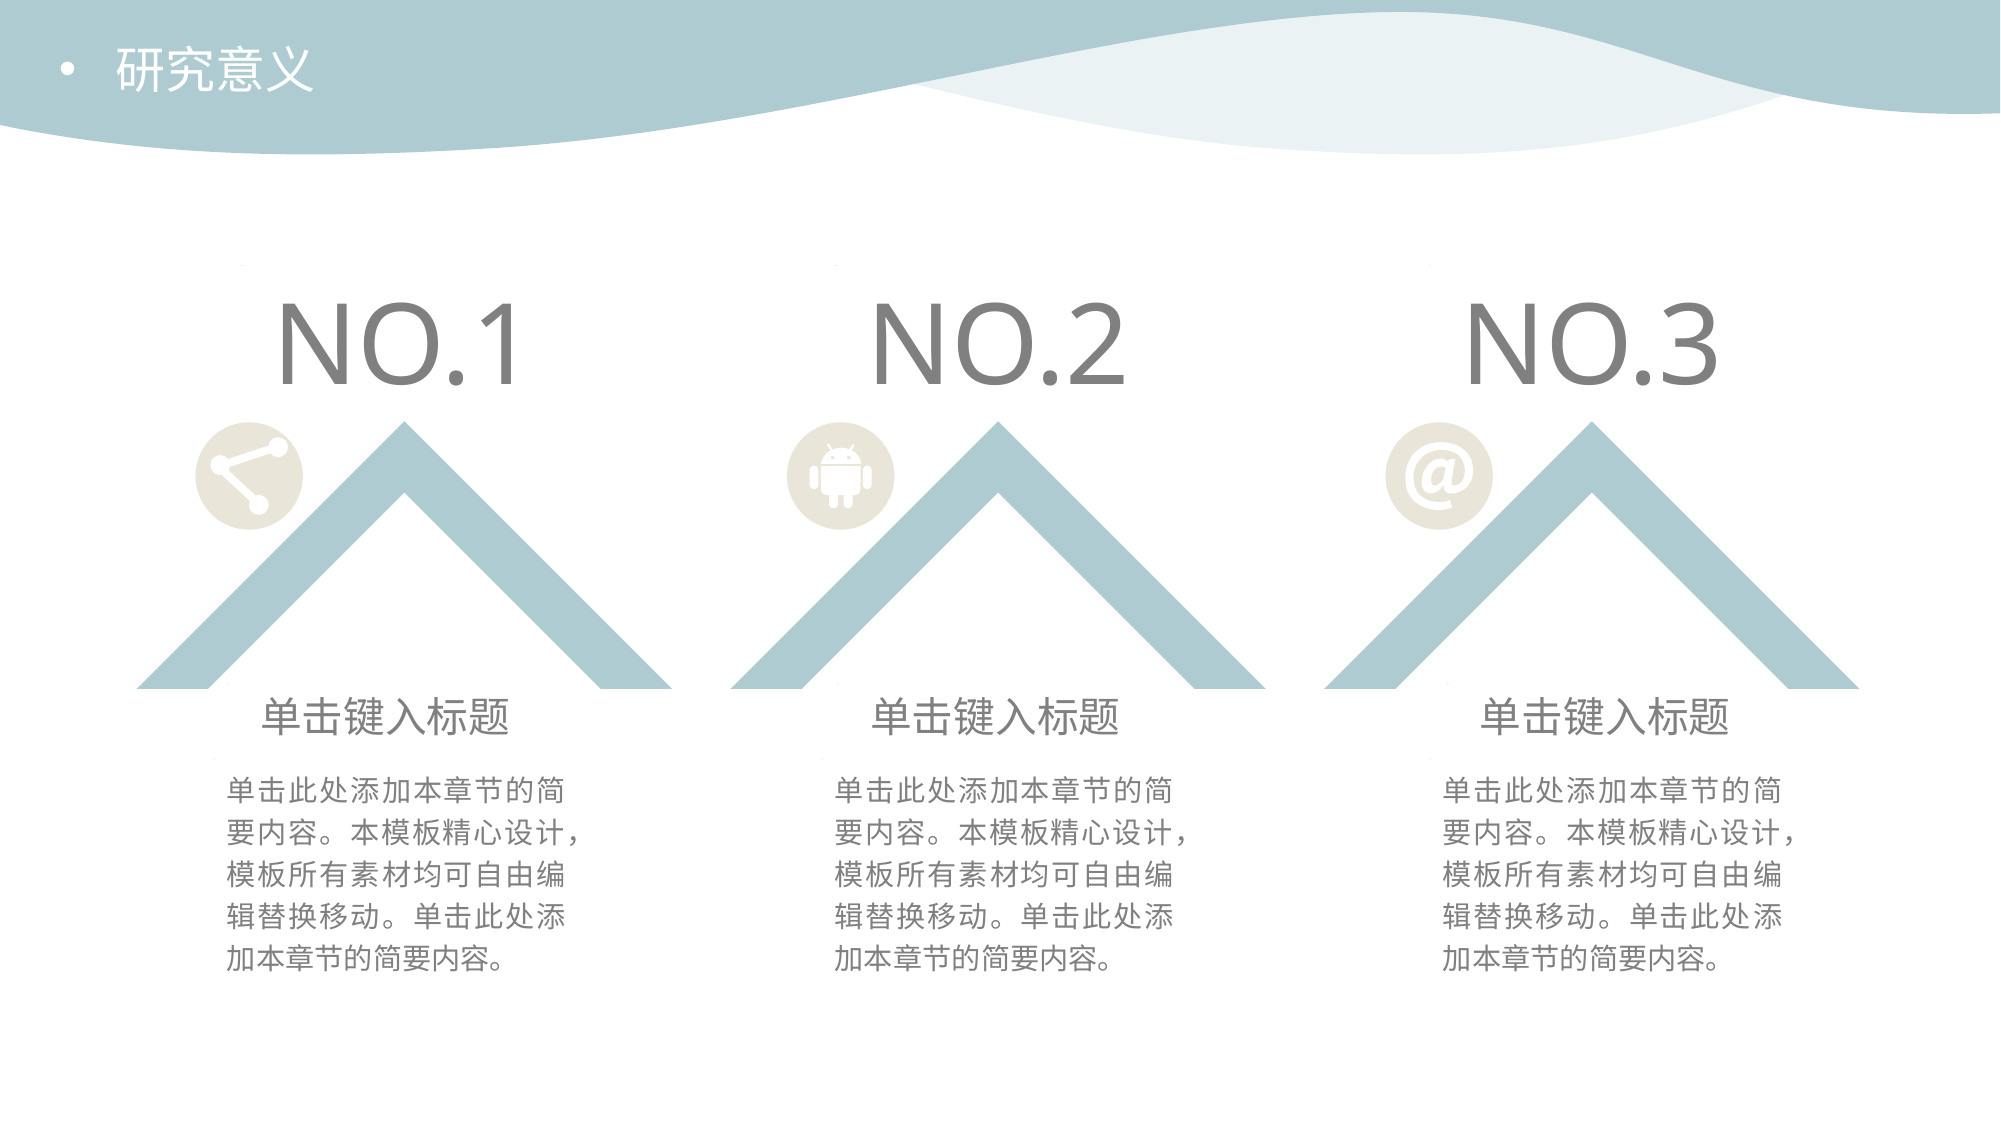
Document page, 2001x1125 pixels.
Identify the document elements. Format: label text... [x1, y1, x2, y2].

text_box 单击键入标题 [226, 683, 554, 749]
text_box 单击键入标题 [836, 683, 1164, 749]
text_box [194, 421, 304, 531]
text_box 单击键入标题 [1446, 683, 1774, 749]
text_box 单击此处添加本章节的简要内容。本模板精心设计，模板所有素材均可自由编辑替换移动。单击此处添加本章节的简要内容。 [1428, 758, 1798, 983]
text_box [727, 419, 1269, 691]
text_box NO.1 [240, 264, 568, 415]
text_box NO.3 [1428, 264, 1756, 415]
text_box [1384, 421, 1494, 531]
text_box [209, 436, 289, 516]
text_box [134, 419, 675, 691]
text_box NO.2 [834, 264, 1162, 415]
text_box [1321, 419, 1863, 691]
text_box [785, 421, 896, 531]
text_box 单击此处添加本章节的简要内容。本模板精心设计，模板所有素材均可自由编辑替换移动。单击此处添加本章节的简要内容。 [212, 758, 582, 983]
text_box [808, 442, 873, 510]
text_box 单击此处添加本章节的简要内容。本模板精心设计，模板所有素材均可自由编辑替换移动。单击此处添加本章节的简要内容。 [820, 758, 1190, 983]
text_box 研究意义 [58, 31, 396, 106]
text_box [1405, 442, 1474, 510]
